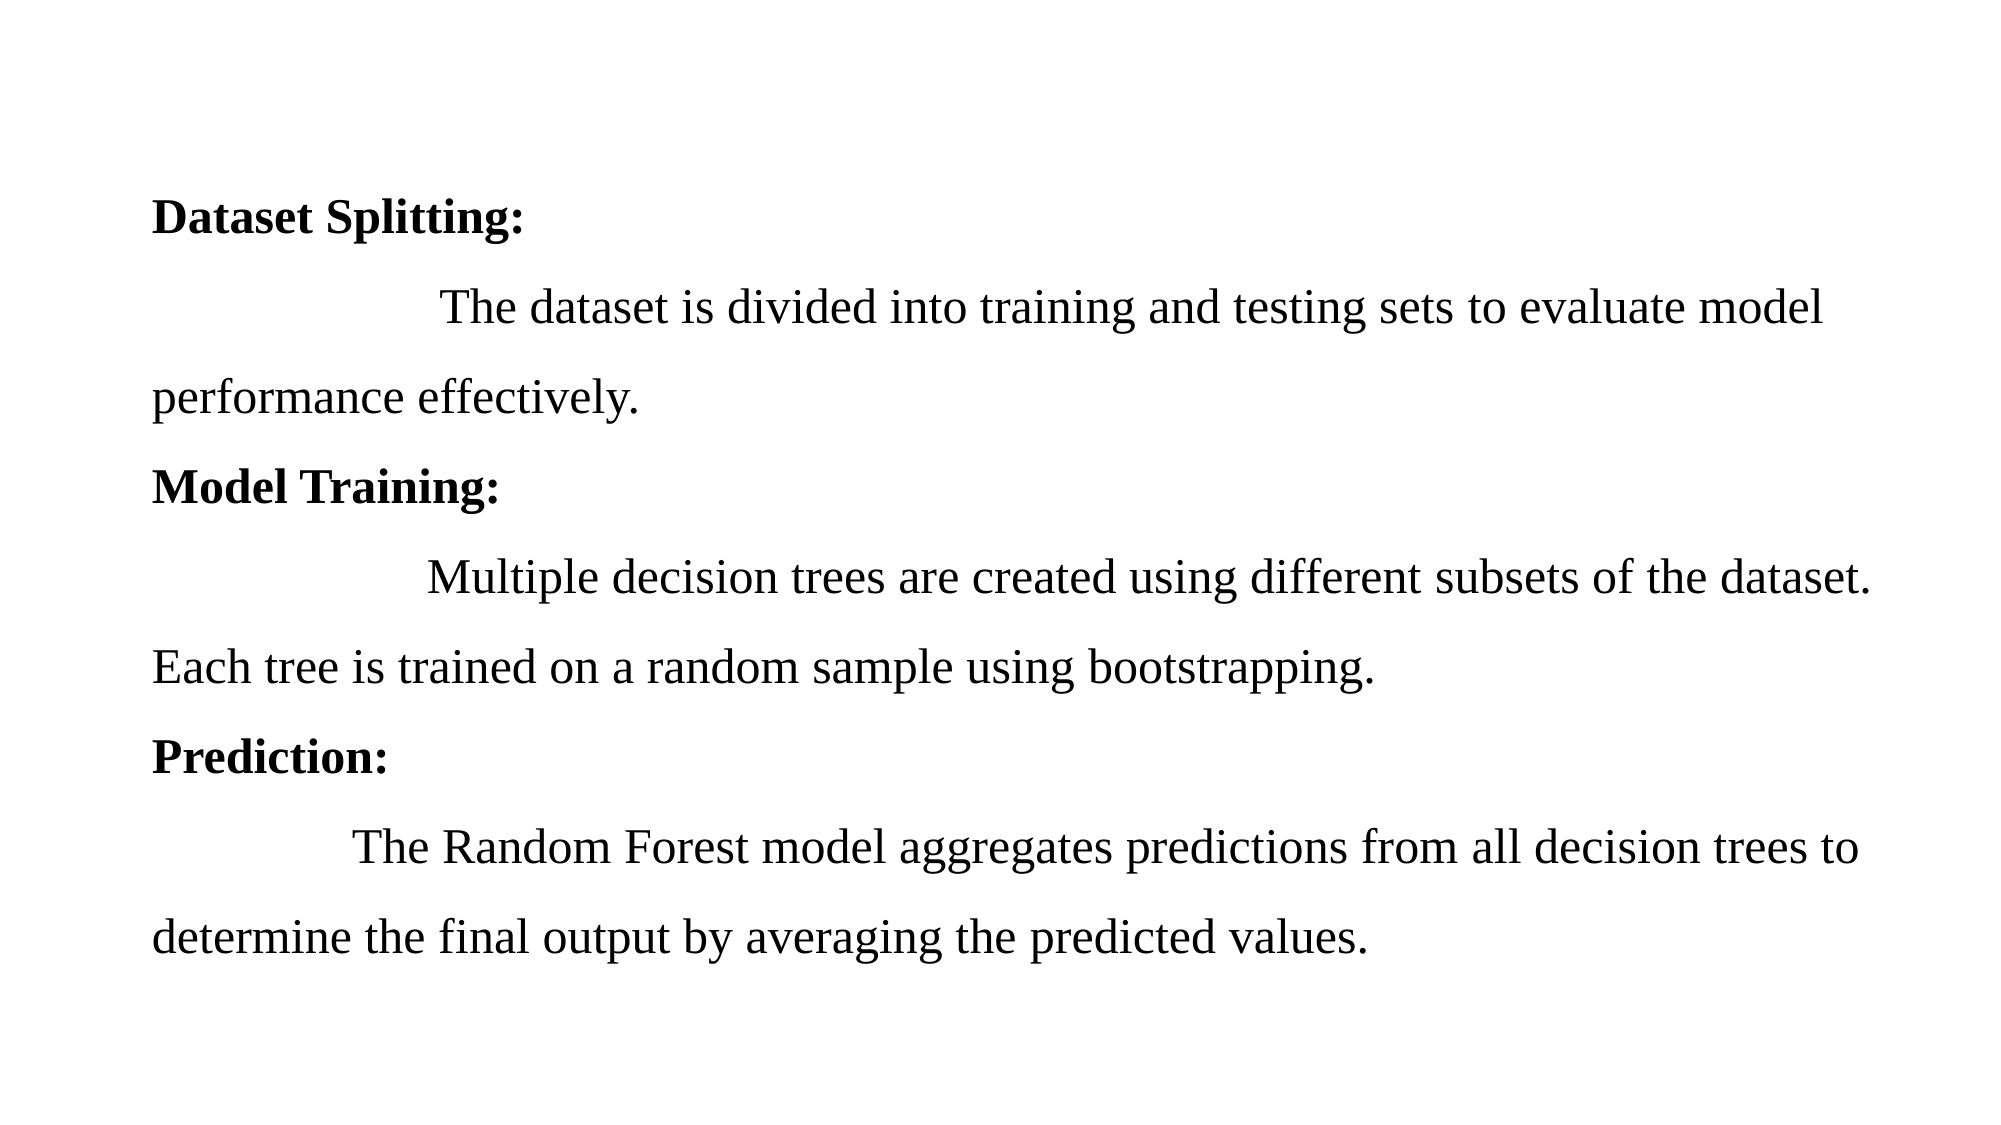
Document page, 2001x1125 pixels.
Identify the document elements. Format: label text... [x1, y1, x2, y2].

text_box Dataset Splitting: The dataset is divided into training and testing sets to evaluate model performance effectively. Model Training: Multiple decision trees are created using different subsets of the dataset. Each tree is trained on a random sample using bootstrapping. Prediction: The Random Forest model aggregates predictions from all decision trees to determine the final output by averaging the predicted values. [137, 145, 1897, 1061]
